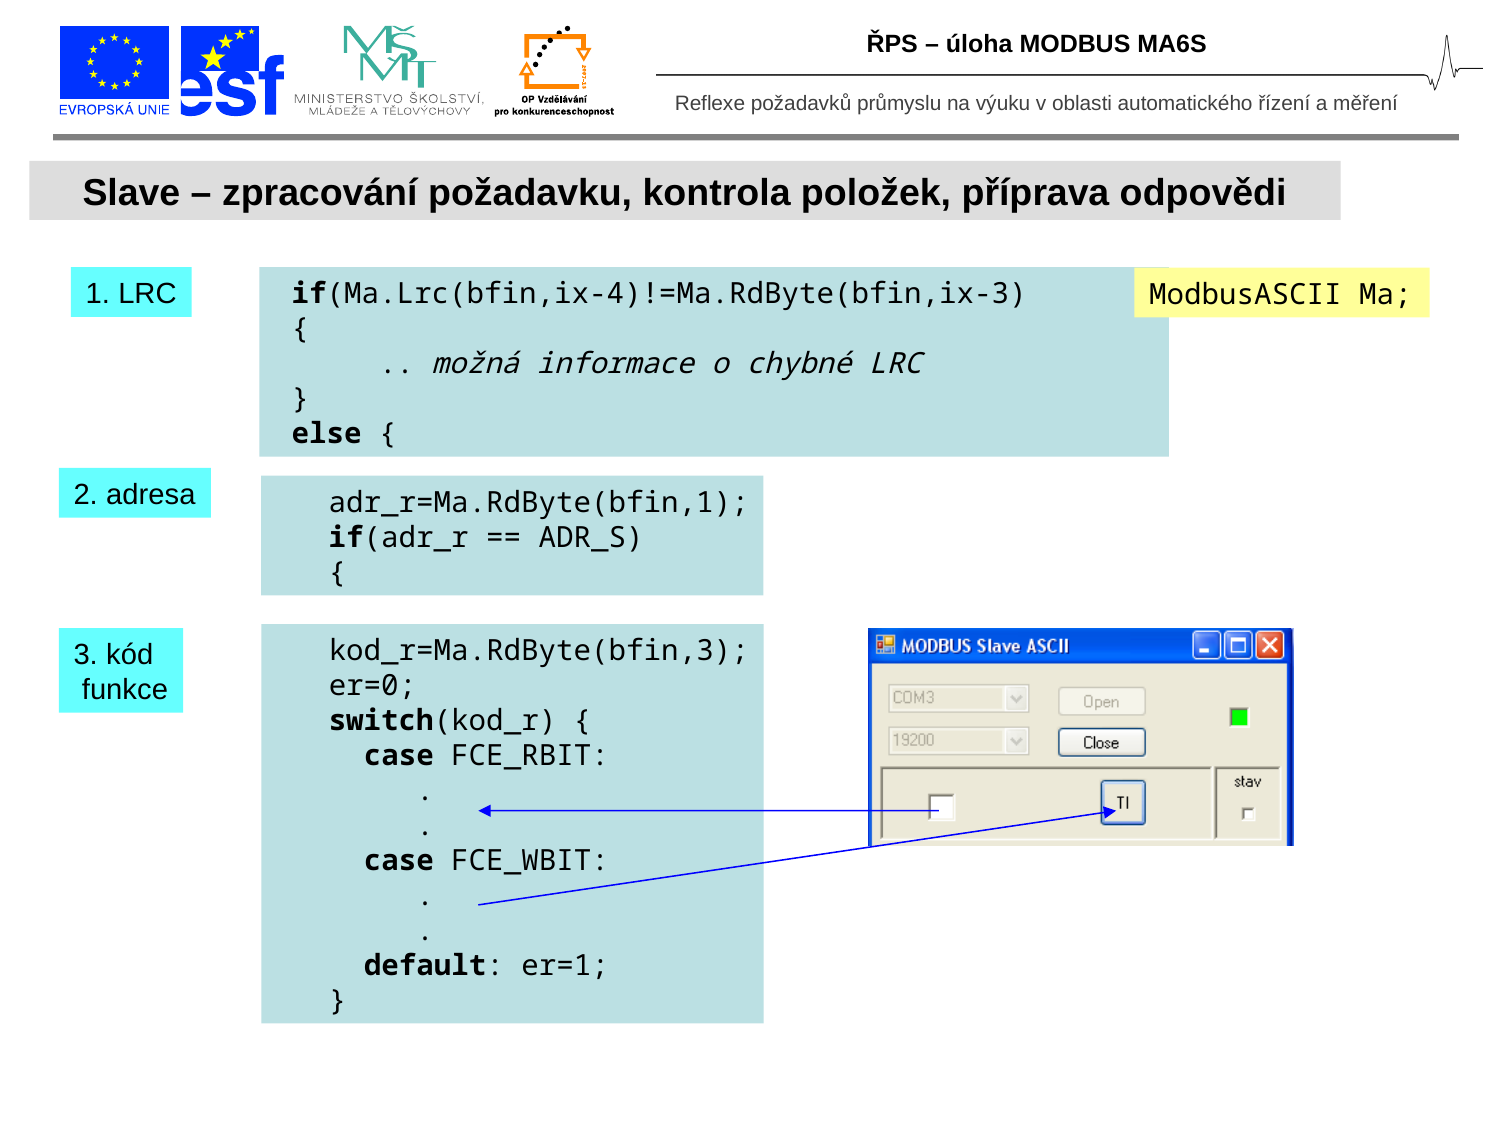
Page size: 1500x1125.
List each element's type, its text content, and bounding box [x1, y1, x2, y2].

text_box adr_r=Ma.RdByte(bfin,1); if(adr_r == ADR_S) { [261, 475, 764, 596]
text_box Slave – zpracování požadavku, kontrola položek, příprava odpovědi [29, 160, 1341, 220]
text_box 2. adresa [58, 467, 211, 518]
text_box if(Ma.Lrc(bfin,ix-4)!=Ma.RdByte(bfin,ix-3) { .. možná informace o chybné LRC } else { [259, 267, 1169, 457]
text_box ModbusASCII Ma; [1134, 267, 1430, 318]
picture [867, 628, 1294, 847]
text_box 1. LRC [70, 267, 192, 317]
text_box 3. kód funkce [58, 628, 184, 713]
picture [656, 34, 1483, 91]
text_box [478, 804, 862, 817]
text_box kod_r=Ma.RdByte(bfin,3); er=0; switch(kod_r) { case FCE_RBIT: . . case FCE_WBIT: . . default: er=1; } [261, 624, 764, 1024]
text_box ŘPS – úloha MODBUS MA6S [644, 20, 1430, 68]
